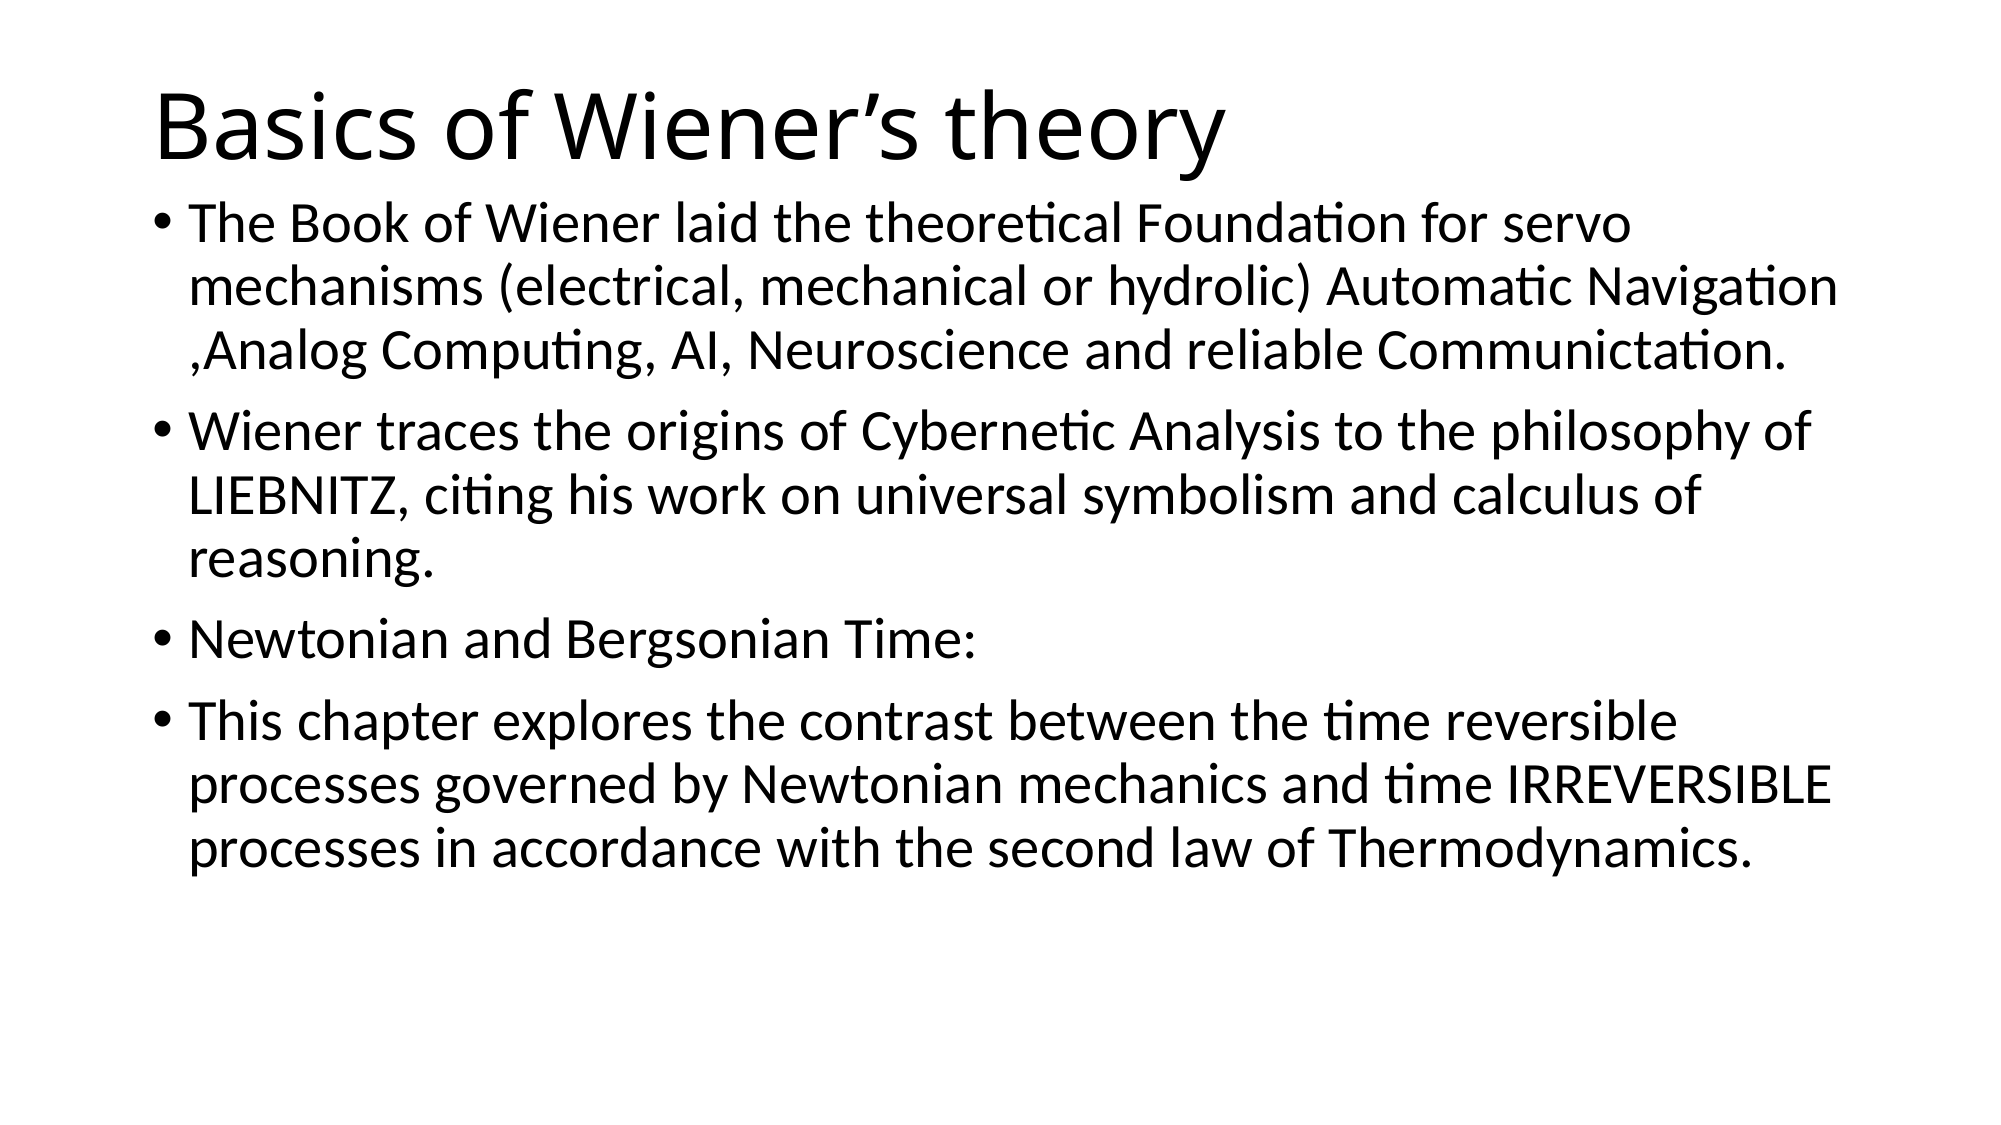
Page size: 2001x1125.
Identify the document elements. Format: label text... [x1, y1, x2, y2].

title Basics of Wiener’s theory [137, 59, 1863, 184]
list The Book of Wiener laid the theoretical Foundation for servo mechanisms (electrical, mechanical or hydrolic) Automatic Navigation ,Analog Computing, AI, Neuroscience and reliable Communictation. Wiener traces the origins of Cybernetic Analysis to the philosophy of LIEBNITZ, citing his work on universal symbolism and calculus of reasoning. Newtonian and Bergsonian Time: This chapter explores the contrast between the time reversible processes governed by Newtonian mechanics and time IRREVERSIBLE processes in accordance with the second law of Thermodynamics. [137, 184, 1863, 1014]
